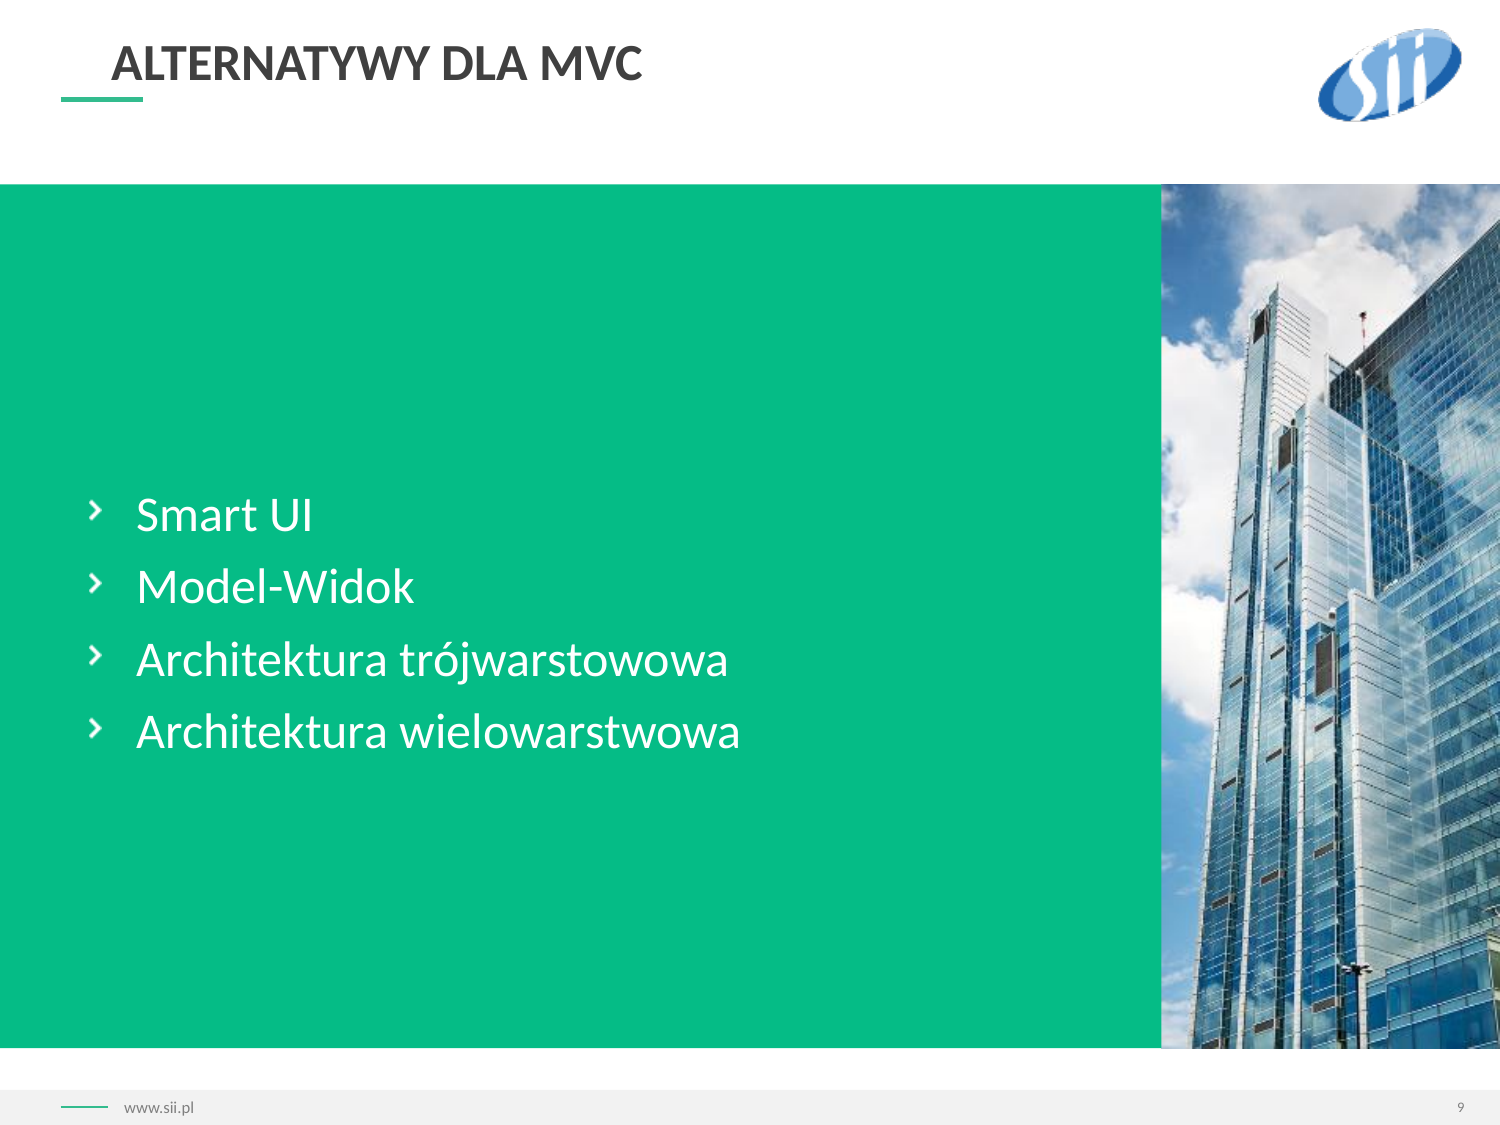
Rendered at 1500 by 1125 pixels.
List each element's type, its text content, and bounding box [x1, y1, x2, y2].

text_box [0, 184, 1500, 1049]
title Alternatywy dla MVC [96, 21, 1319, 125]
picture [1319, 28, 1463, 123]
